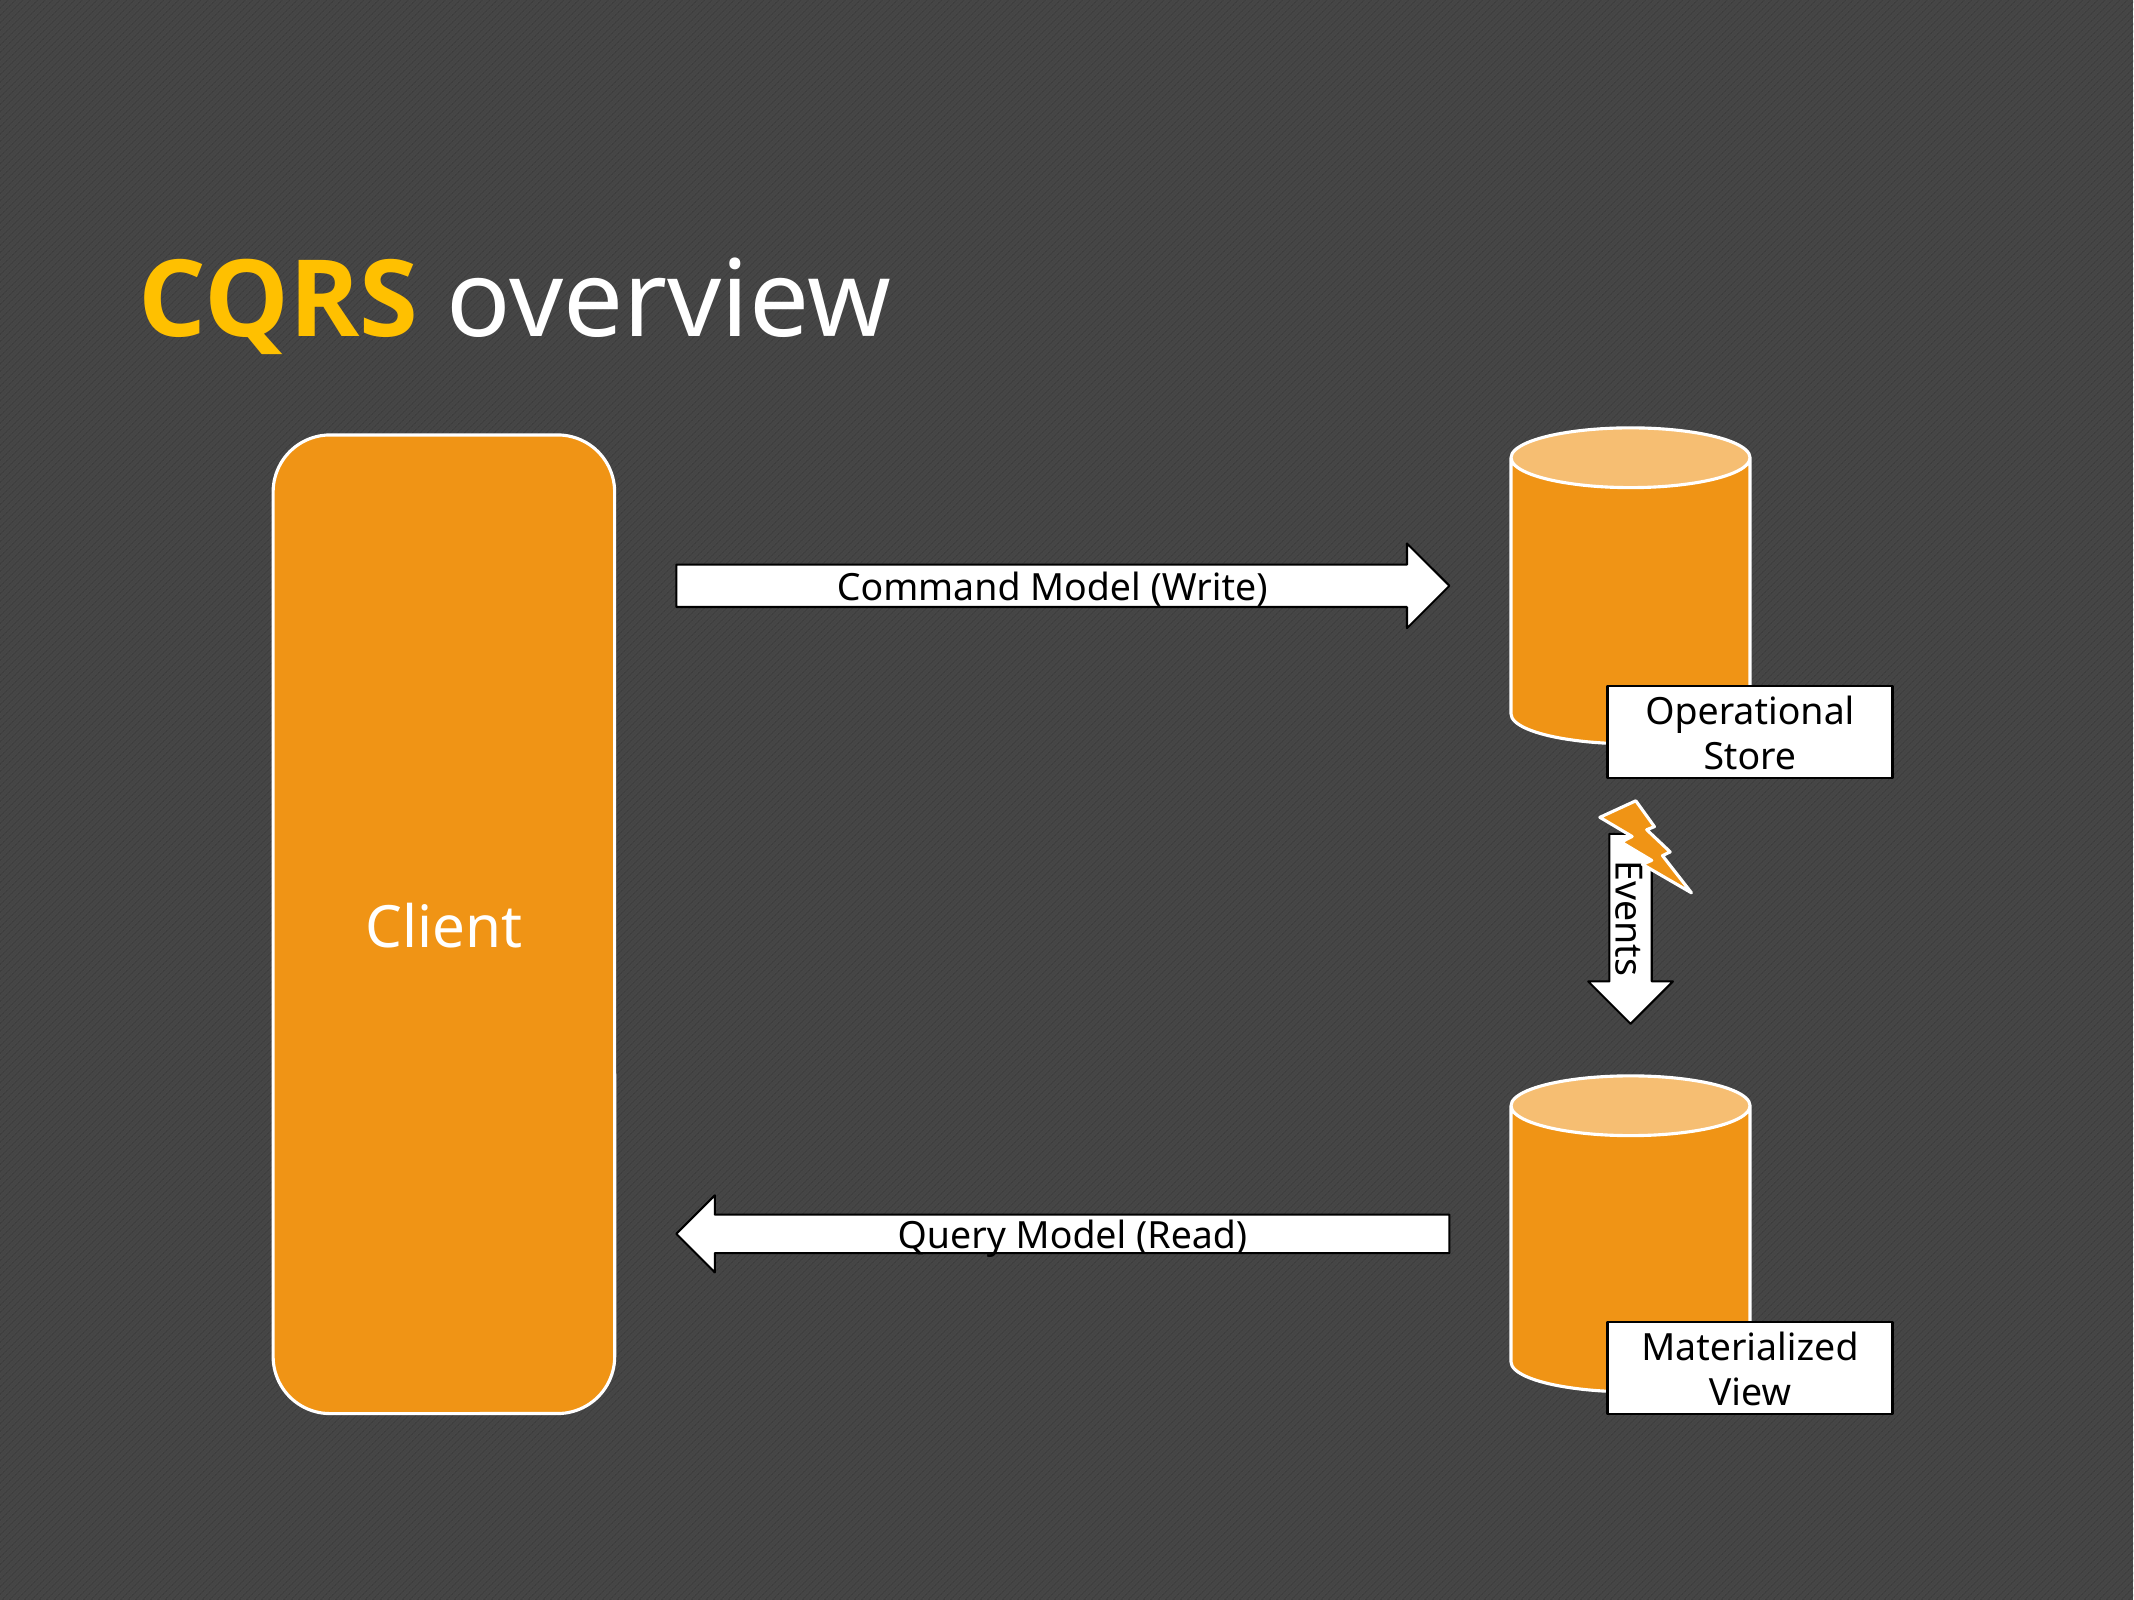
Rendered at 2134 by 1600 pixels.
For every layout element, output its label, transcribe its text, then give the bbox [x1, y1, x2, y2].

title CQRS overview [124, 175, 1733, 428]
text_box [272, 427, 1893, 1414]
